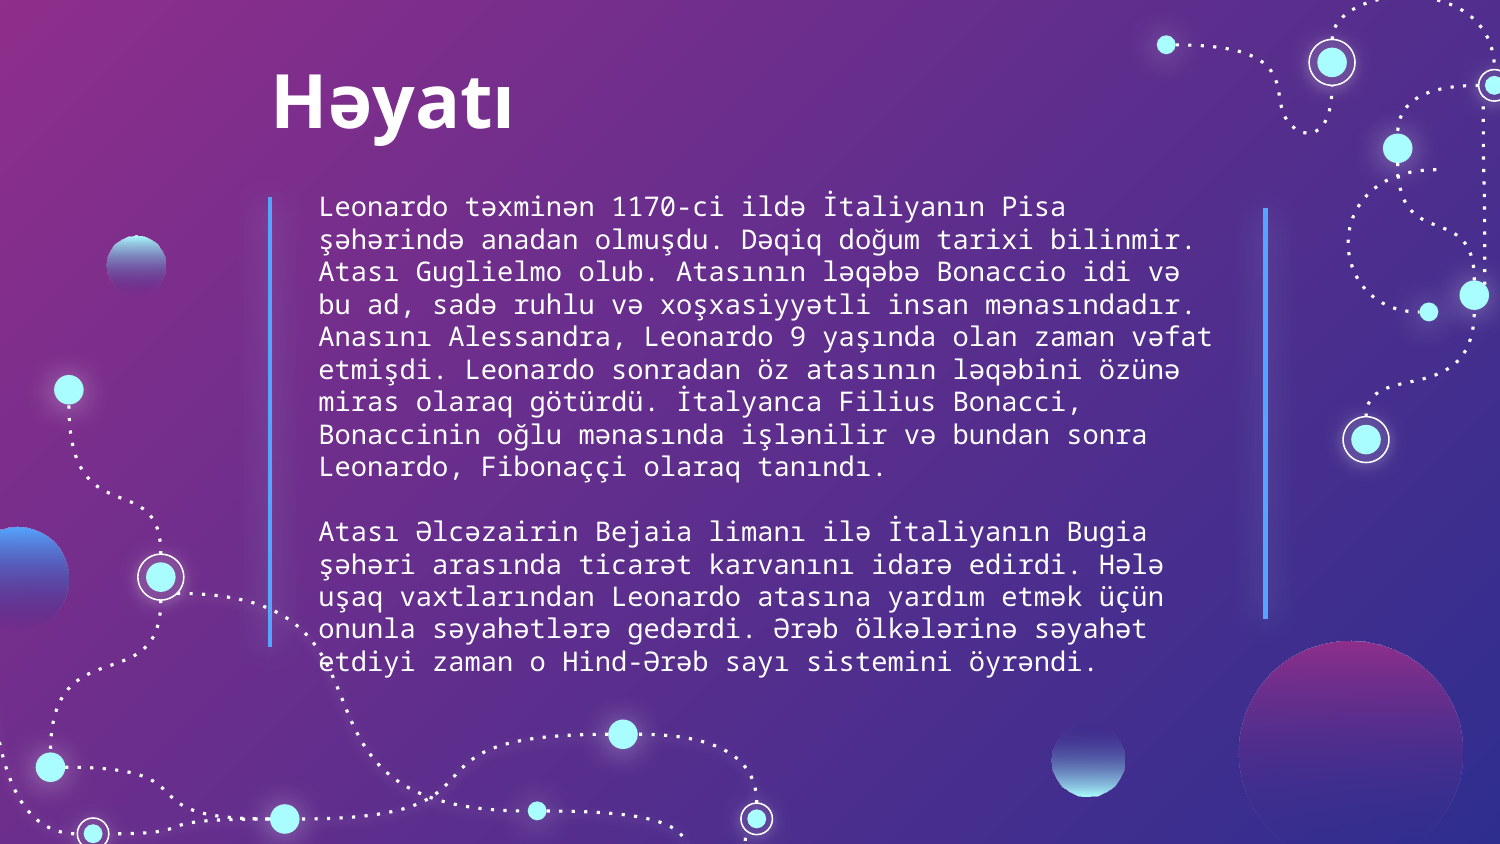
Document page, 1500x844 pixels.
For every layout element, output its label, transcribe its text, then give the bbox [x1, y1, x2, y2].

title Həyatı [255, 38, 1309, 133]
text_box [0, 374, 773, 844]
subtitle Leonardo təxminən 1170-ci ildə İtaliyanın Pisa şəhərində anadan olmuşdu. Dəqiq doğum tarixi bilinmir. Atası Guglielmo olub. Atasının ləqəbə Bonaccio idi və bu ad, sadə ruhlu və xoşxasiyyətli insan mənasındadır. Anasını Alessandra, Leonardo 9 yaşında olan zaman vəfat etmişdi. Leonardo sonradan öz atasının ləqəbini özünə miras olaraq götürdü. İtalyanca Filius Bonacci, Bonaccinin oğlu mənasında işlənilir və bundan sonra Leonardo, Fibonaççi olaraq tanındı. Atası Əlcəzairin Bejaia limanı ilə İtaliyanın Bugia şəhəri arasında ticarət karvanını idarə edirdi. Hələ uşaq vaxtlarından Leonardo atasına yardım etmək üçün onunla səyahətlərə gedərdi. Ərəb ölkələrinə səyahət etdiyi zaman o Hind-Ərəb sayı sistemini öyrəndi. [303, 174, 1228, 425]
text_box [106, 235, 166, 295]
